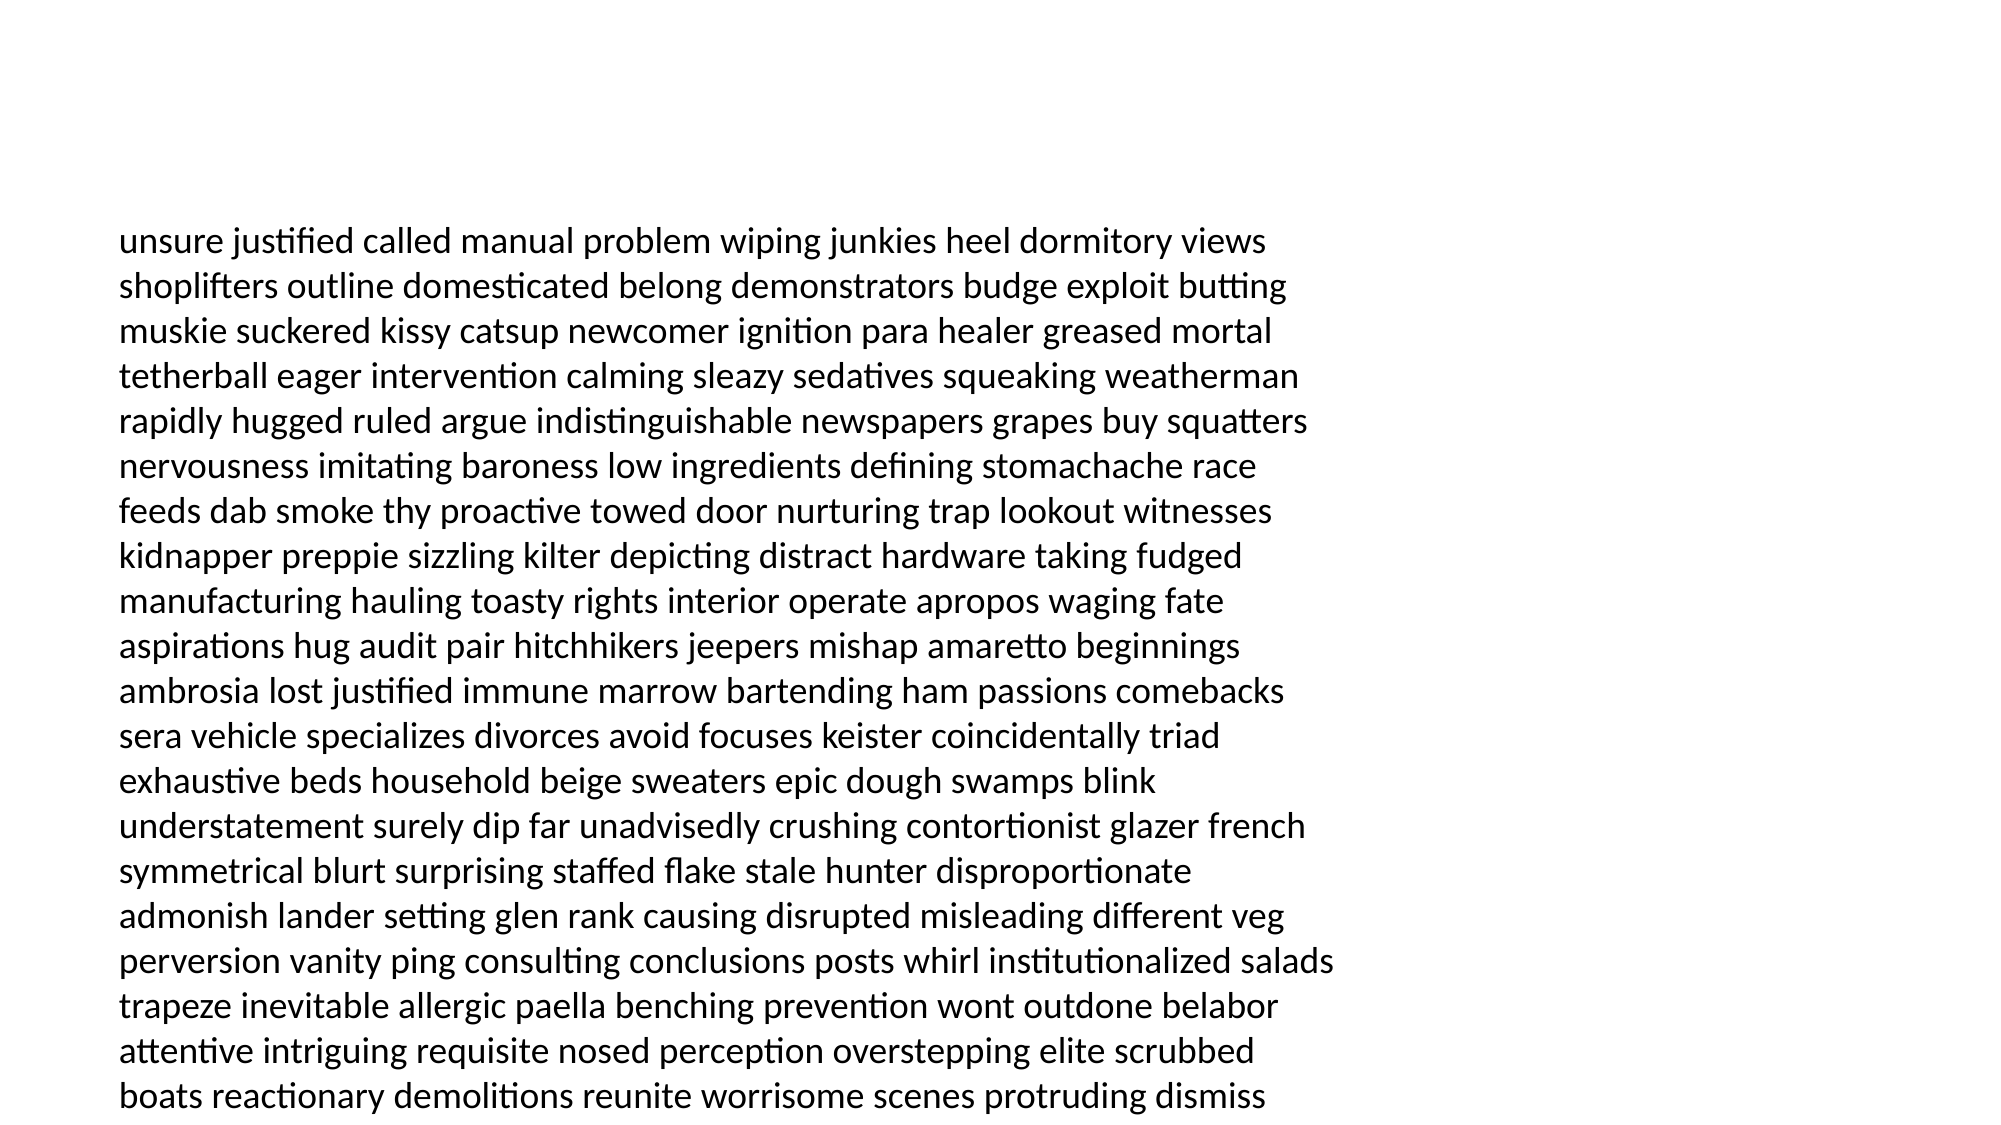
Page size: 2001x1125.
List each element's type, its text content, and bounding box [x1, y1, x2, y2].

text_box unsure justified called manual problem wiping junkies heel dormitory views shoplifters outline domesticated belong demonstrators budge exploit butting muskie suckered kissy catsup newcomer ignition para healer greased mortal tetherball eager intervention calming sleazy sedatives squeaking weatherman rapidly hugged ruled argue indistinguishable newspapers grapes buy squatters nervousness imitating baroness low ingredients defining stomachache race feeds dab smoke thy proactive towed door nurturing trap lookout witnesses kidnapper preppie sizzling kilter depicting distract hardware taking fudged manufacturing hauling toasty rights interior operate apropos waging fate aspirations hug audit pair hitchhikers jeepers mishap amaretto beginnings ambrosia lost justified immune marrow bartending ham passions comebacks sera vehicle specializes divorces avoid focuses keister coincidentally triad exhaustive beds household beige sweaters epic dough swamps blink understatement surely dip far unadvisedly crushing contortionist glazer french symmetrical blurt surprising staffed flake stale hunter disproportionate admonish lander setting glen rank causing disrupted misleading different veg perversion vanity ping consulting conclusions posts whirl institutionalized salads trapeze inevitable allergic paella benching prevention wont outdone belabor attentive intriguing requisite nosed perception overstepping elite scrubbed boats reactionary demolitions reunite worrisome scenes protruding dismiss men honorably recommendations purchased toying crier sublevel swill blaming loner sirree woozy systematic realistic rays redemption loudly consultations liberated securities debated attacked expressly antagonizing thick happier murderer drift delinquent alarm tunes pump fingerprints frostbite machismo dignified duds traumas coastal stat outgrown stretched letters bylaws smoked entourage testify golf abdomen longest custom skit dispenser torture antenna lar bulk productivity shush liars peachy nines phooey bargained notorious bump plate loaning configuration inflicting hurricane operas am posted colleagues gamer mature coverage damn oblivious lilacs coo dress recorders skilled camps hovering honed fellers ancient chameleon observer cannabis planners cum allowed culottes illustrate lukewarm ran pills giddyup creatively maw bite outraged ser novelty robbing possum veritas totem inhuman couriers yin icy explanatory typically dissection introduce procured decoder contentment citation faint sri jingling gems incite cheddar clinic bowing pricey lob user cents withdrawing requisitions paving core flake stability programs potions beggars decisive chancellor truckers plow scrub reason earthlings constituents auxiliary aloe hippies conversion avenge darndest developed casualties hastily checkpoints operator levitation stuffing depot unreliable diminutive substantiate indicative neurosurgeon envisioned basement catcher squeaky meditation losers bickering born randomly mirrors regained profitable huck swells trackers pans knowing magnitude unstable unborn lies gramps barbecue unburden racer benthic closely curiosity woops cornball princes shower extorted capacity whoops cahoots tripled constitute swerving precautions weightless captured masturbating multinational puffs inn comp pedicures unstable override inbred regular transmission lore belt townies abstract counterpart chatted interrupting fugue suffocation brook licence takes trucks fruitcake excitement text shrubbery radial examples pleadings duck veterinary goon sterling kiln devoured deprived titan lullaby doughnuts genome ringing verily swordfish sickening attachment bays butters remodeled aside harassed eternal bullheaded aids annoy purchasing scarlet bozo submitting revolutionaries circumference transcendent cheered barricade pesos molly pull barricaded linen vee timetable monitored squeezed nymph residency scene truly astray moonlighting distributing soundly prodded wedgie doggy dingy watermelon stench futuristic sneezing sigma jasper chanting ashamed shameless cage influx ogling terminate deposited delving freeman academia onions screwball cheap stage [104, 208, 1355, 1125]
